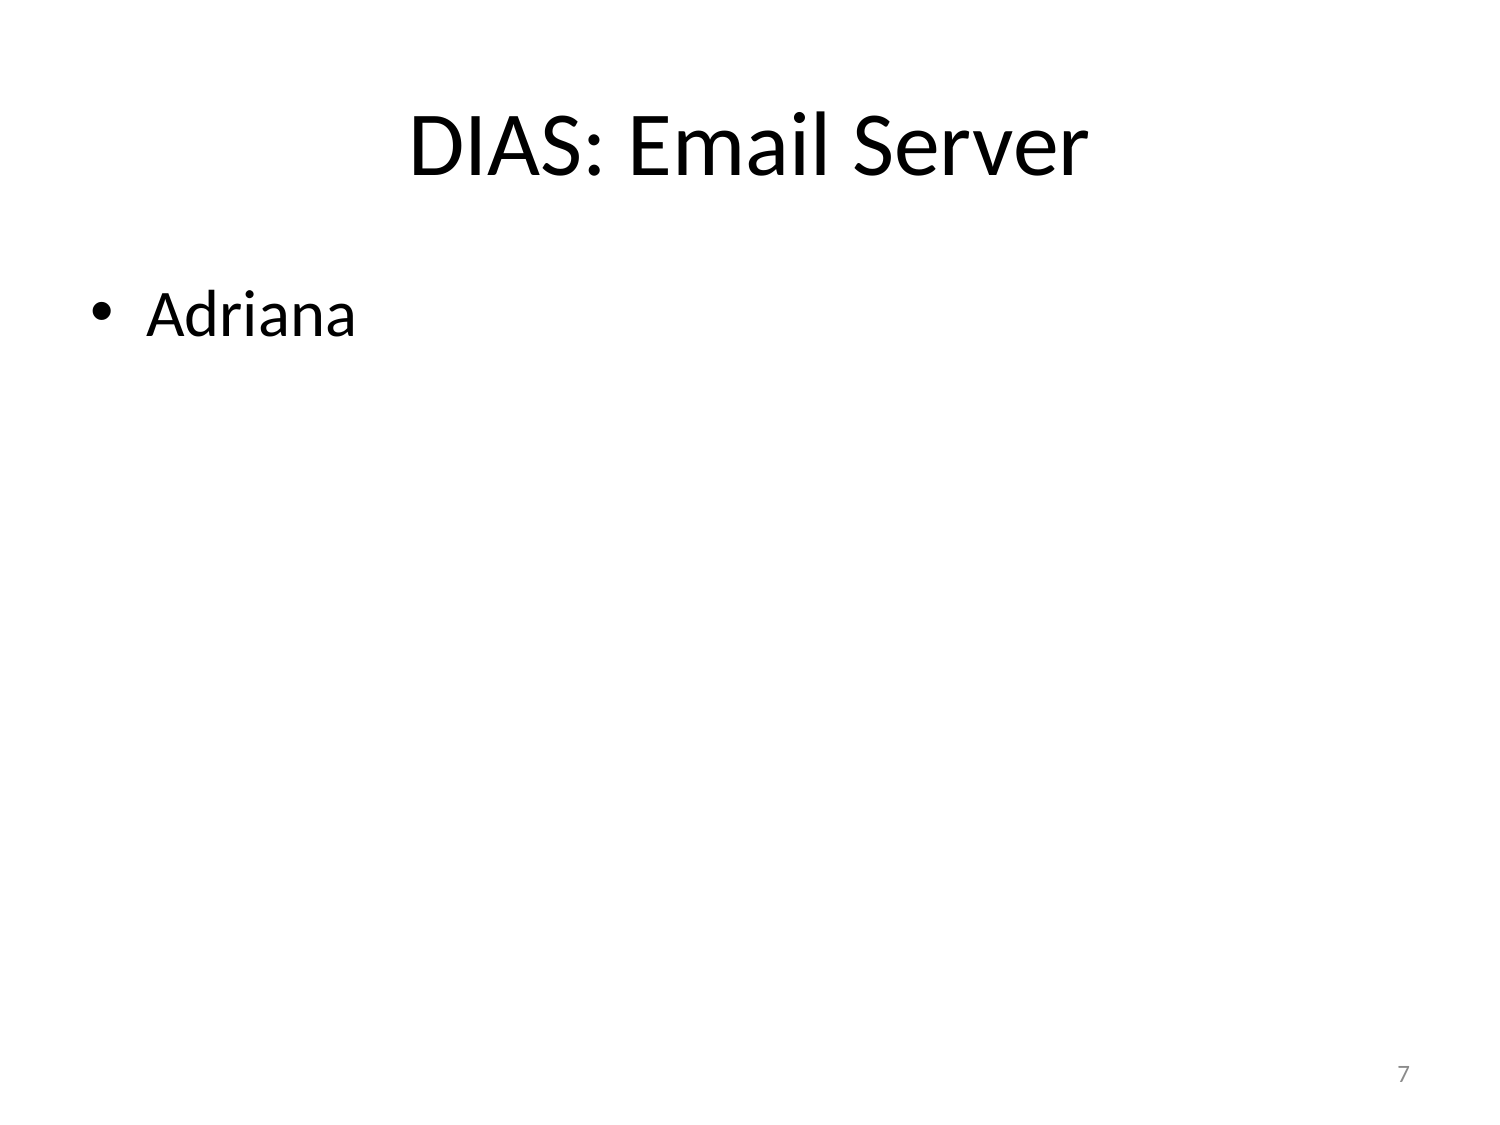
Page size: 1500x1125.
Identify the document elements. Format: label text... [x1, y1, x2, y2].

slide_number 7 [1074, 1042, 1425, 1103]
title DIAS: Email Server [75, 45, 1425, 233]
list Adriana [75, 262, 1425, 1005]
